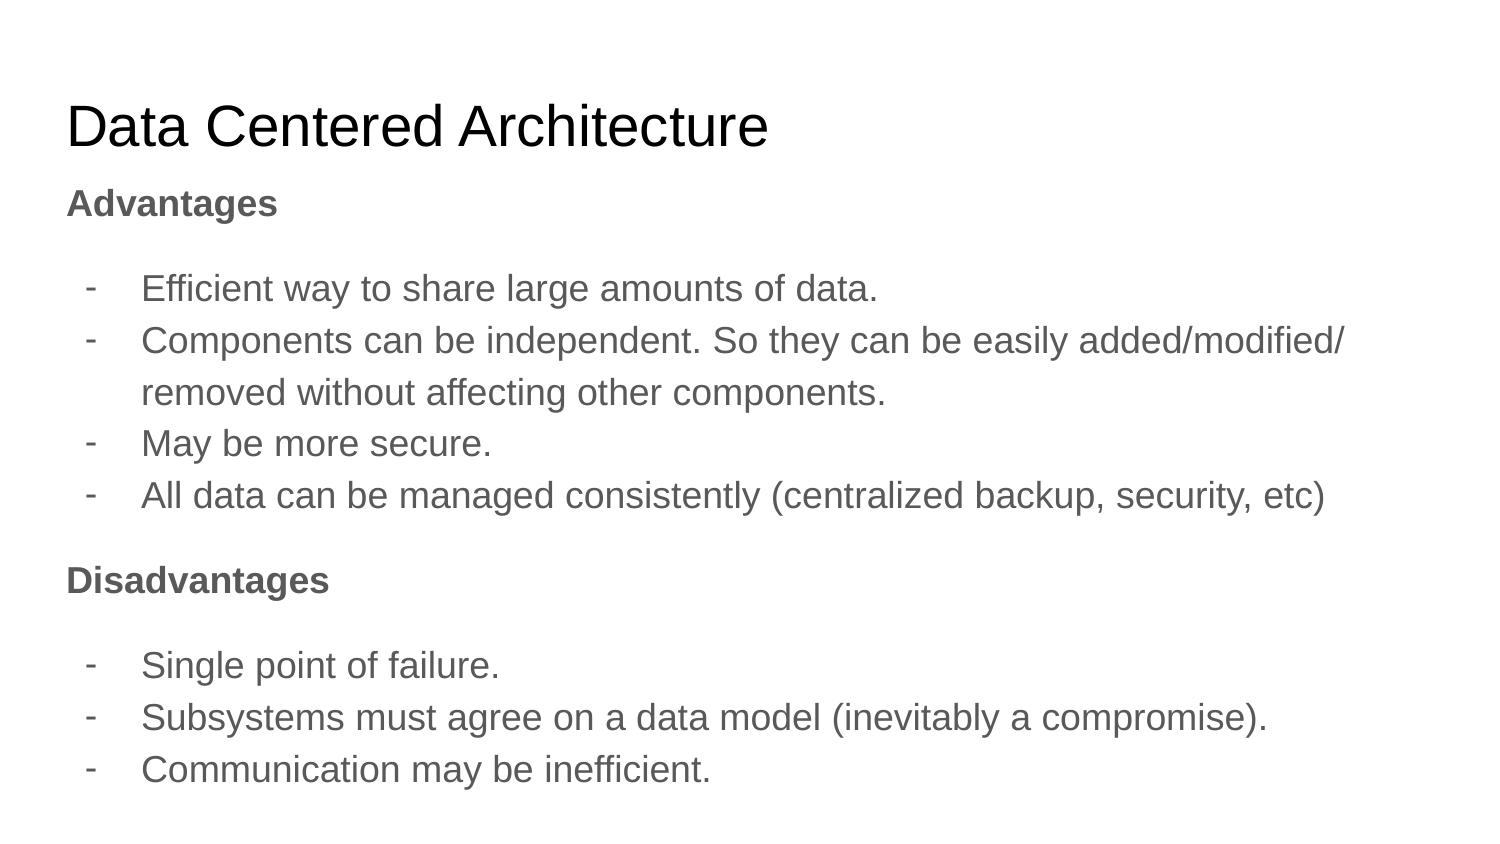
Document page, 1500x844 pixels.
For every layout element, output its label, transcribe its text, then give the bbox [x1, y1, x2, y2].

list Advantages Efficient way to share large amounts of data. Components can be independent. So they can be easily added/modified/ removed without affecting other components. May be more secure. All data can be managed consistently (centralized backup, security, etc) Disadvantages Single point of failure. Subsystems must agree on a data model (inevitably a compromise). Communication may be inefficient. [51, 157, 1449, 718]
title Data Centered Architecture [51, 72, 1449, 157]
